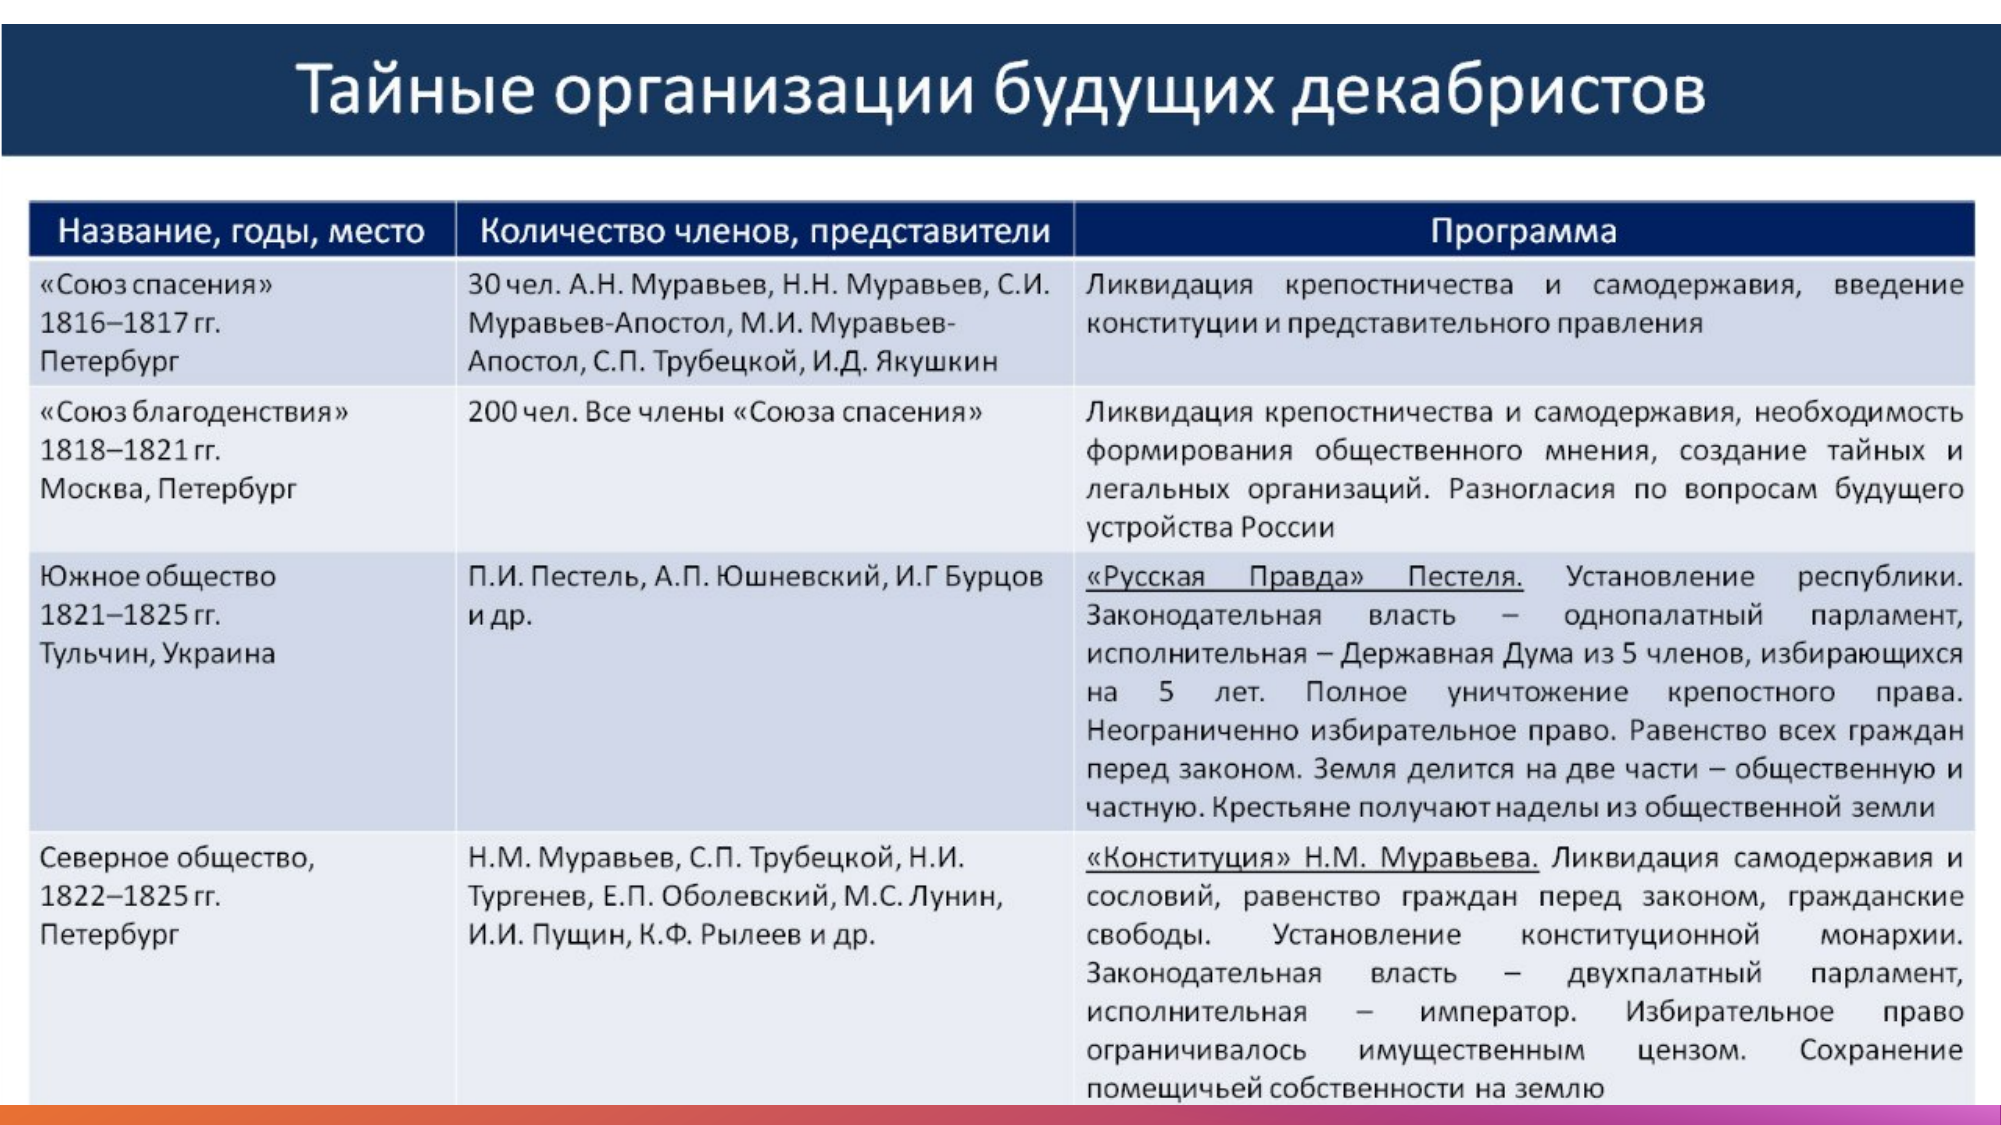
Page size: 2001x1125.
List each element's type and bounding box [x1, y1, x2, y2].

text_box [0, 1104, 2000, 1125]
list [1, 23, 2000, 1104]
